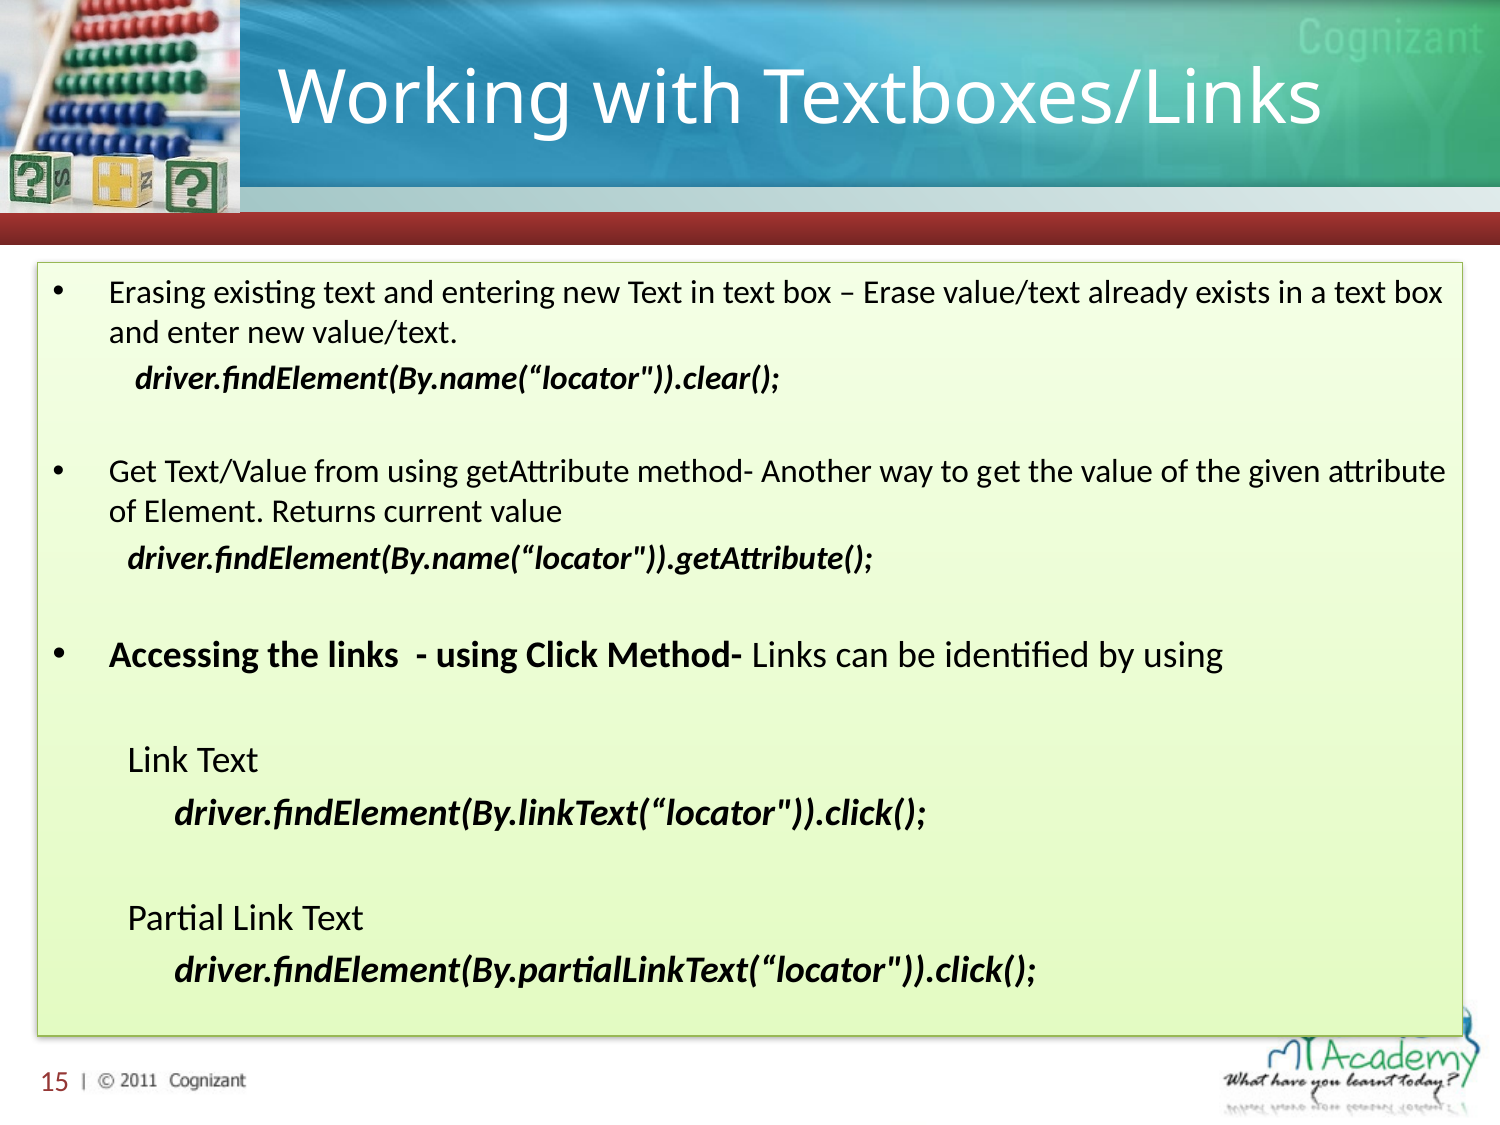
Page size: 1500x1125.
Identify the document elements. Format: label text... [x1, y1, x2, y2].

slide_number 15 [24, 1054, 100, 1100]
title Working with Textboxes/Links [262, 0, 1500, 188]
picture [0, 0, 262, 213]
picture [0, 245, 1500, 1125]
list Erasing existing text and entering new Text in text box – Erase value/text already exists in a text box and enter new value/text. driver.findElement(By.name(“locator")).clear(); Get Text/Value from using getAttribute method- Another way to get the value of the given attribute of Element. Returns current value driver.findElement(By.name(“locator")).getAttribute(); Accessing the links - using Click Method- Links can be identified by using Link Text driver.findElement(By.linkText(“locator")).click(); Partial Link Text driver.findElement(By.partialLinkText(“locator")).click(); [37, 262, 1463, 1037]
